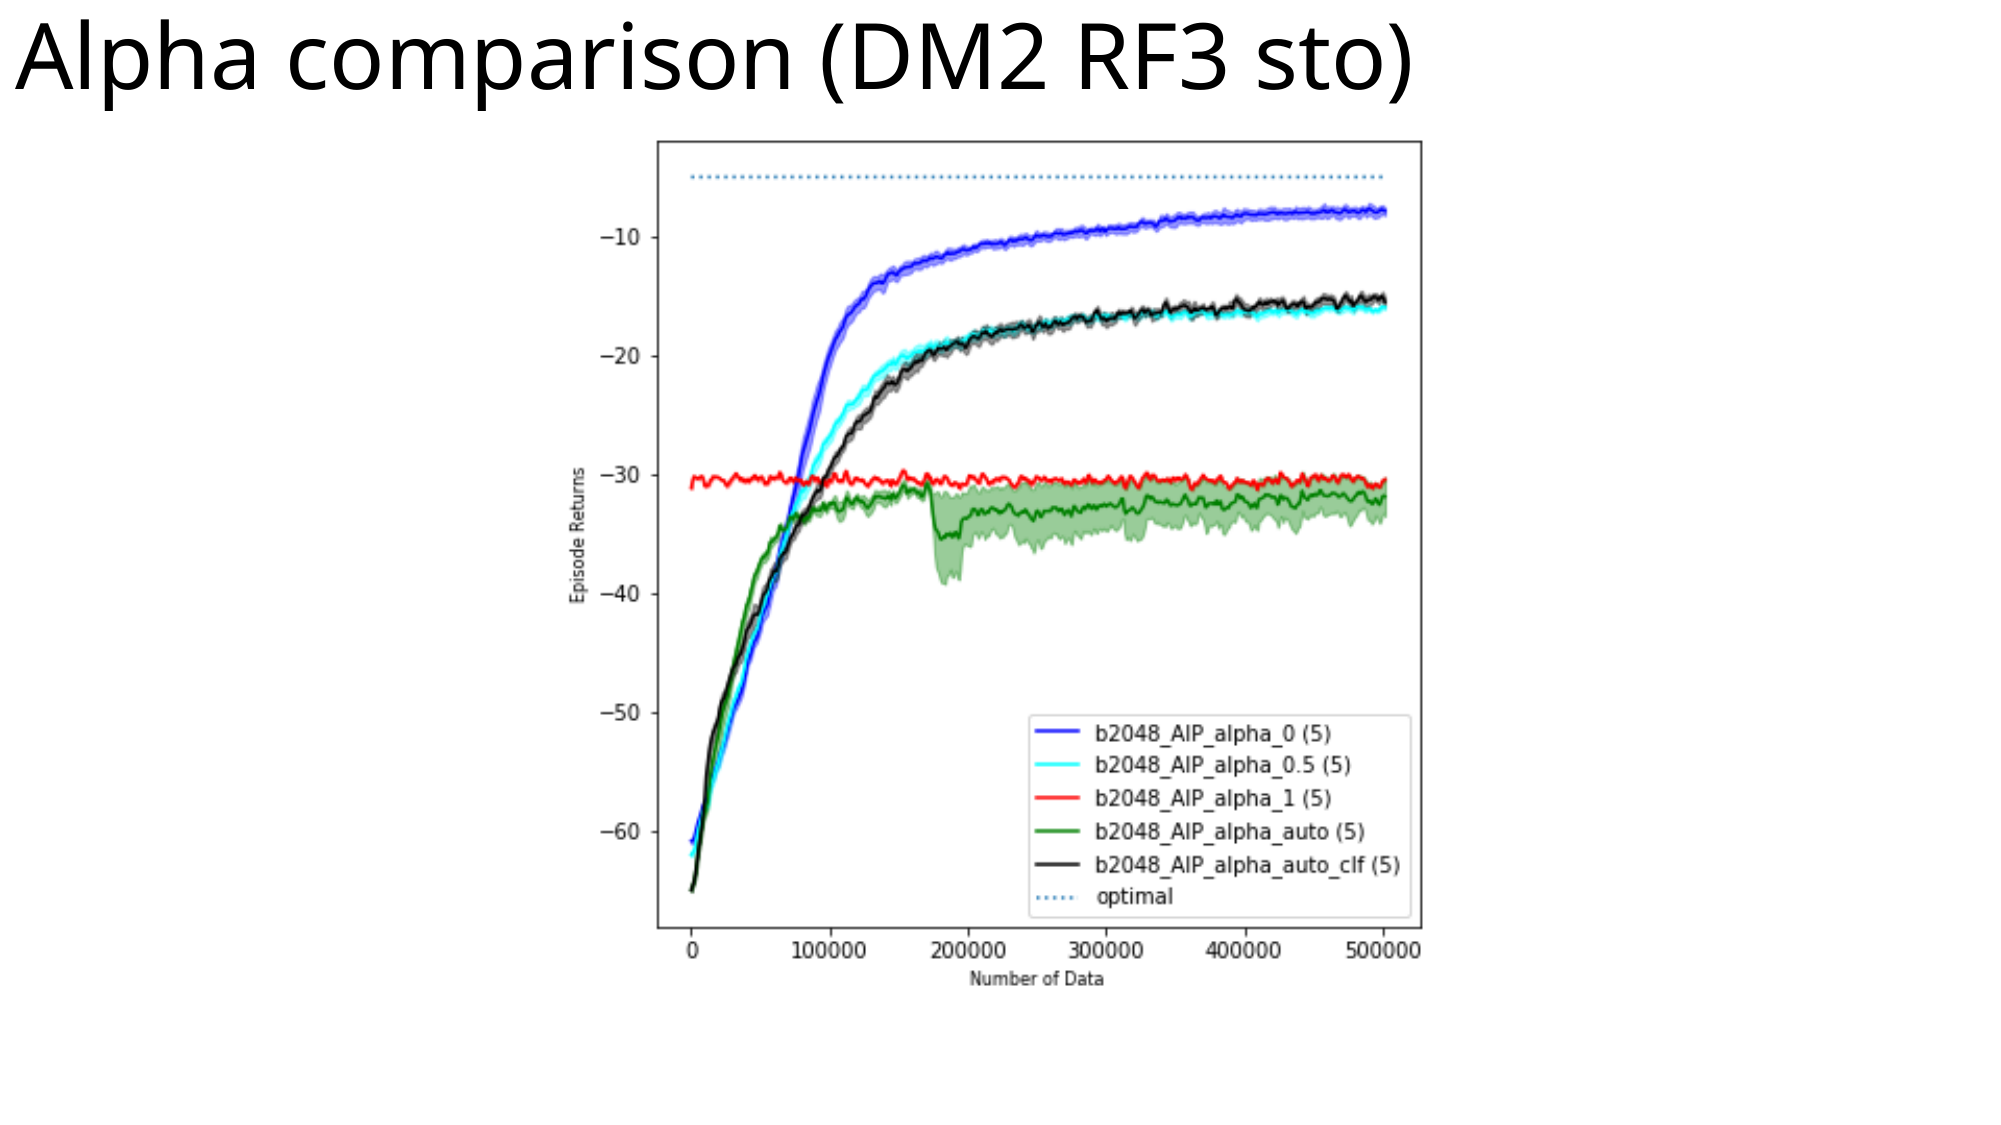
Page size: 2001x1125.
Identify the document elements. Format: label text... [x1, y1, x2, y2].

picture [549, 112, 1450, 1013]
title Alpha comparison (DM2 RF3 sto) [0, 0, 1725, 169]
